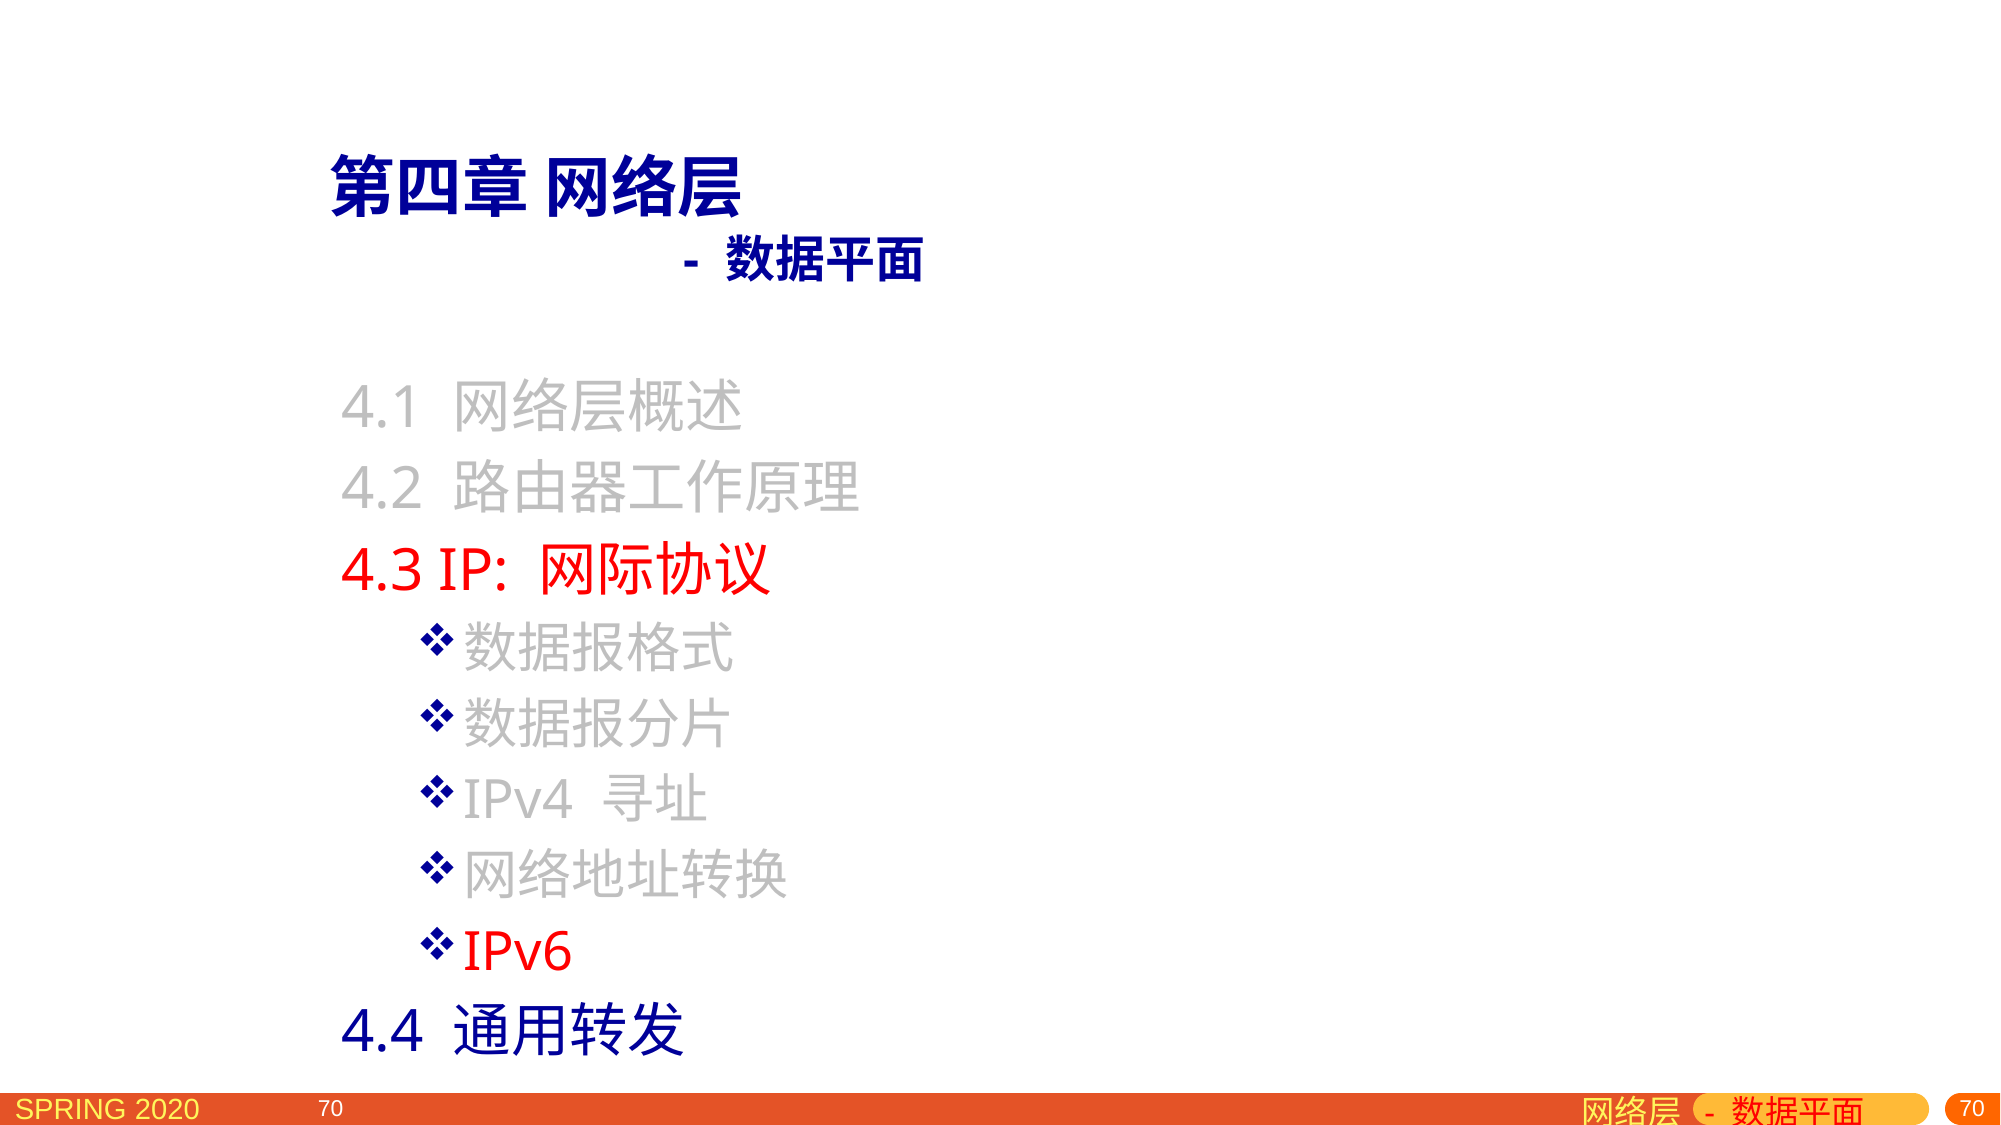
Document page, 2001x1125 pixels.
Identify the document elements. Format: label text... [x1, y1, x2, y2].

text_box 第四章 网络层 [313, 90, 1589, 279]
text_box - 数据平面 [669, 219, 1166, 295]
text_box 网络层 - 数据平面 [1566, 1083, 1886, 1125]
list 4.1 网络层概述 4.2 路由器工作原理 4.3 IP: 网际协议 数据报格式 数据报分片 IPv4 寻址 网络地址转换 IPv6 4.4 通用转发 [326, 361, 1237, 1087]
